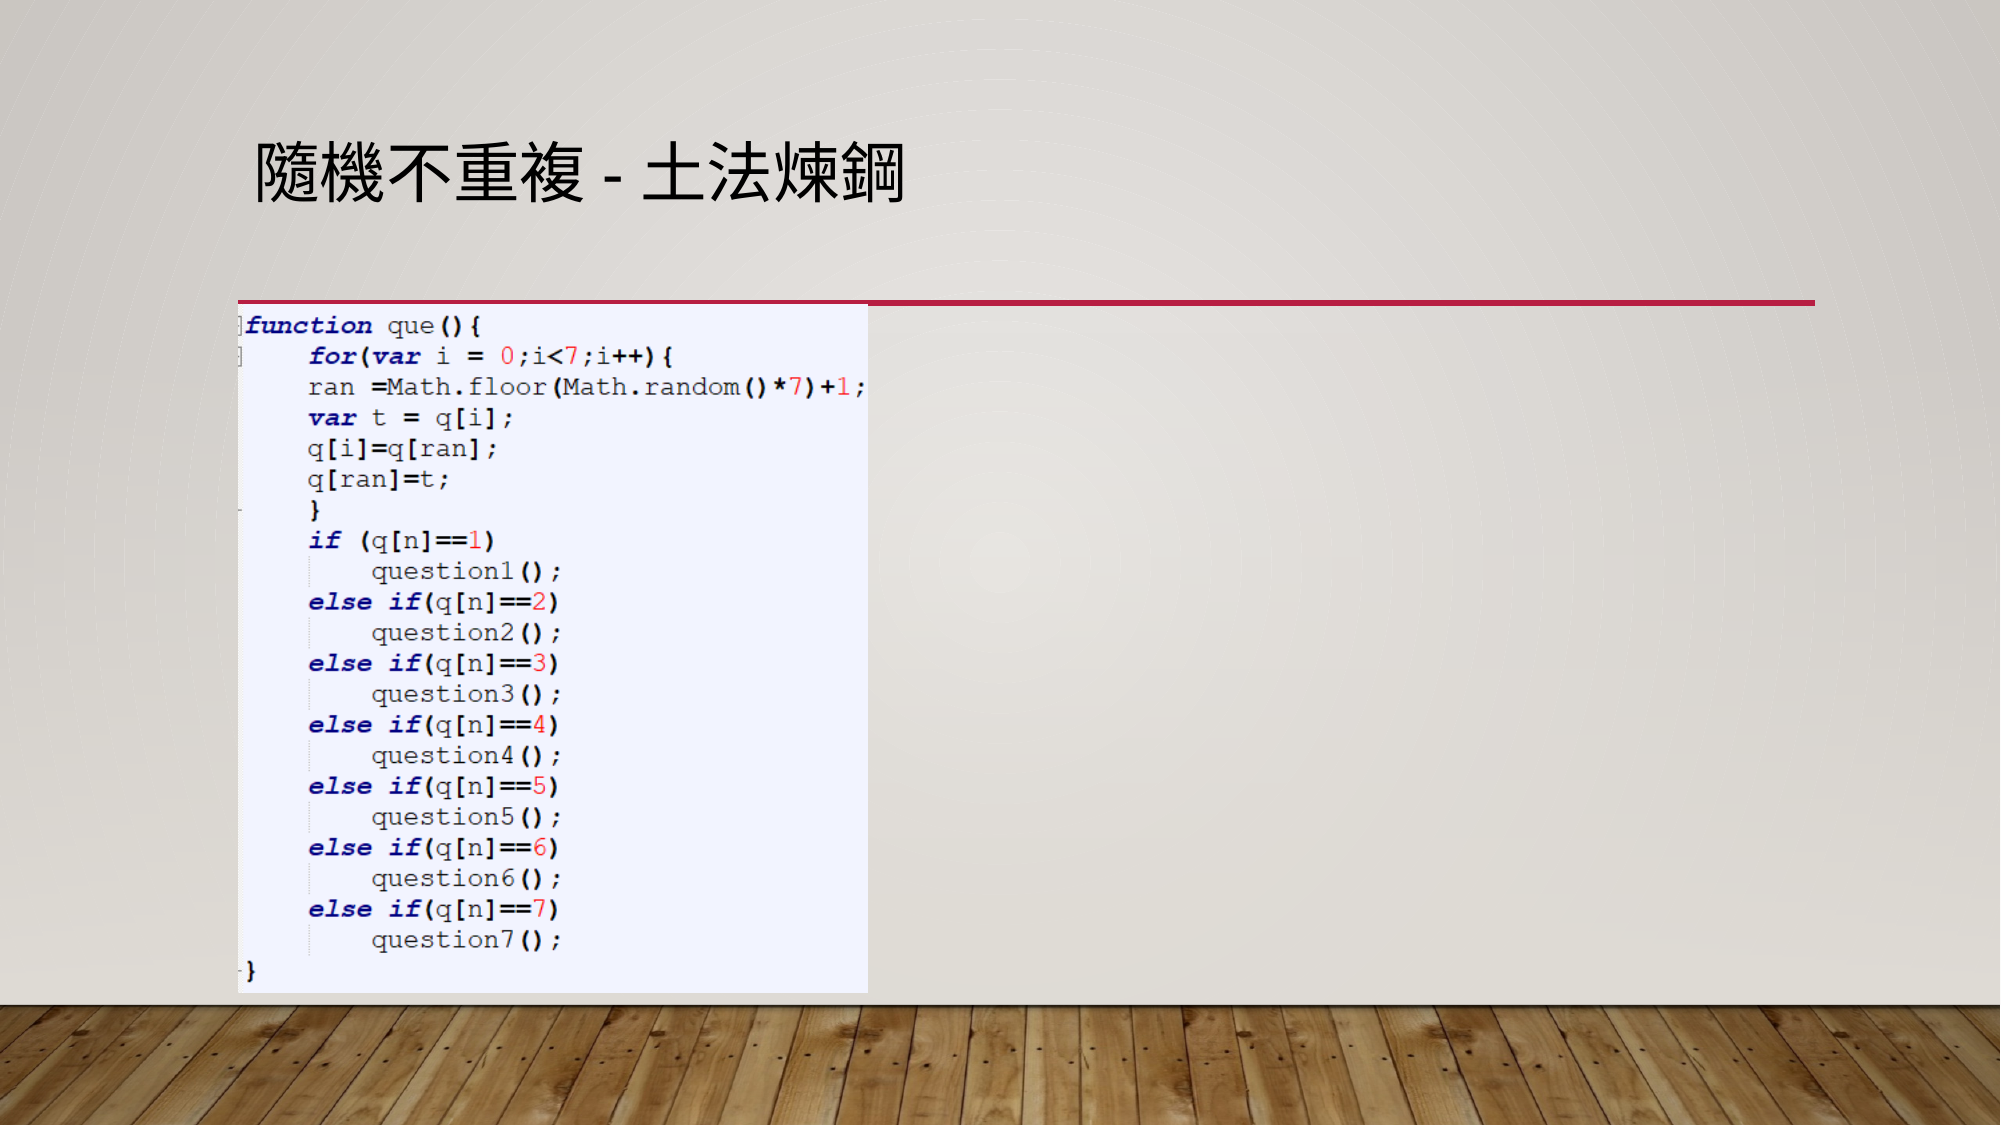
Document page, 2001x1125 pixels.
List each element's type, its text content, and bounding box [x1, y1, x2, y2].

picture [0, 1005, 2000, 1125]
title 隨機不重複-土法煉鋼 [238, 131, 1814, 305]
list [237, 304, 868, 994]
